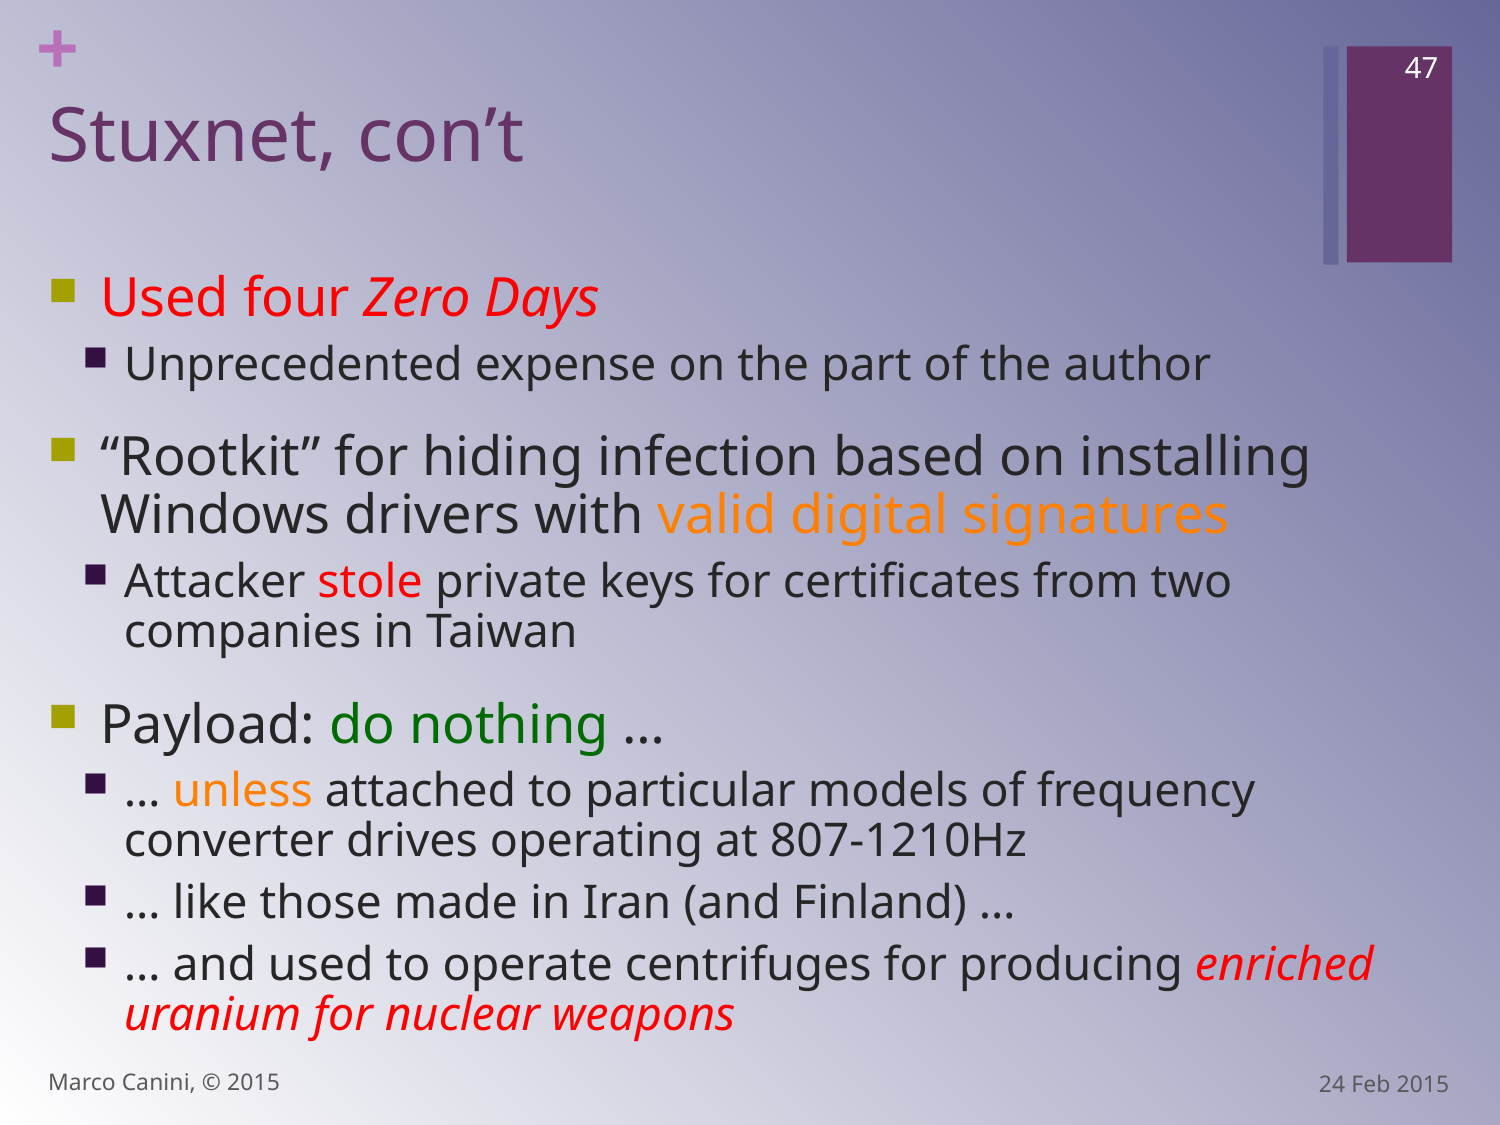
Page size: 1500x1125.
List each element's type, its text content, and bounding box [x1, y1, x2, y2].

title Stuxnet, con’t [33, 79, 1322, 262]
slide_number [1114, 1053, 1465, 1114]
footer Marco Canini, © 2015 [33, 1053, 1038, 1114]
list Used four Zero Days Unprecedented expense on the part of the author “Rootkit” for hiding infection based on installing Windows drivers with valid digital signatures Attacker stole private keys for certificates from two companies in Taiwan Payload: do nothing … … unless attached to particular models of frequency converter drives operating at 807-1210Hz … like those made in Iran (and Finland) … … and used to operate centrifuges for producing enriched uranium for nuclear weapons [33, 262, 1465, 1054]
slide_number 47 [1362, 39, 1454, 100]
